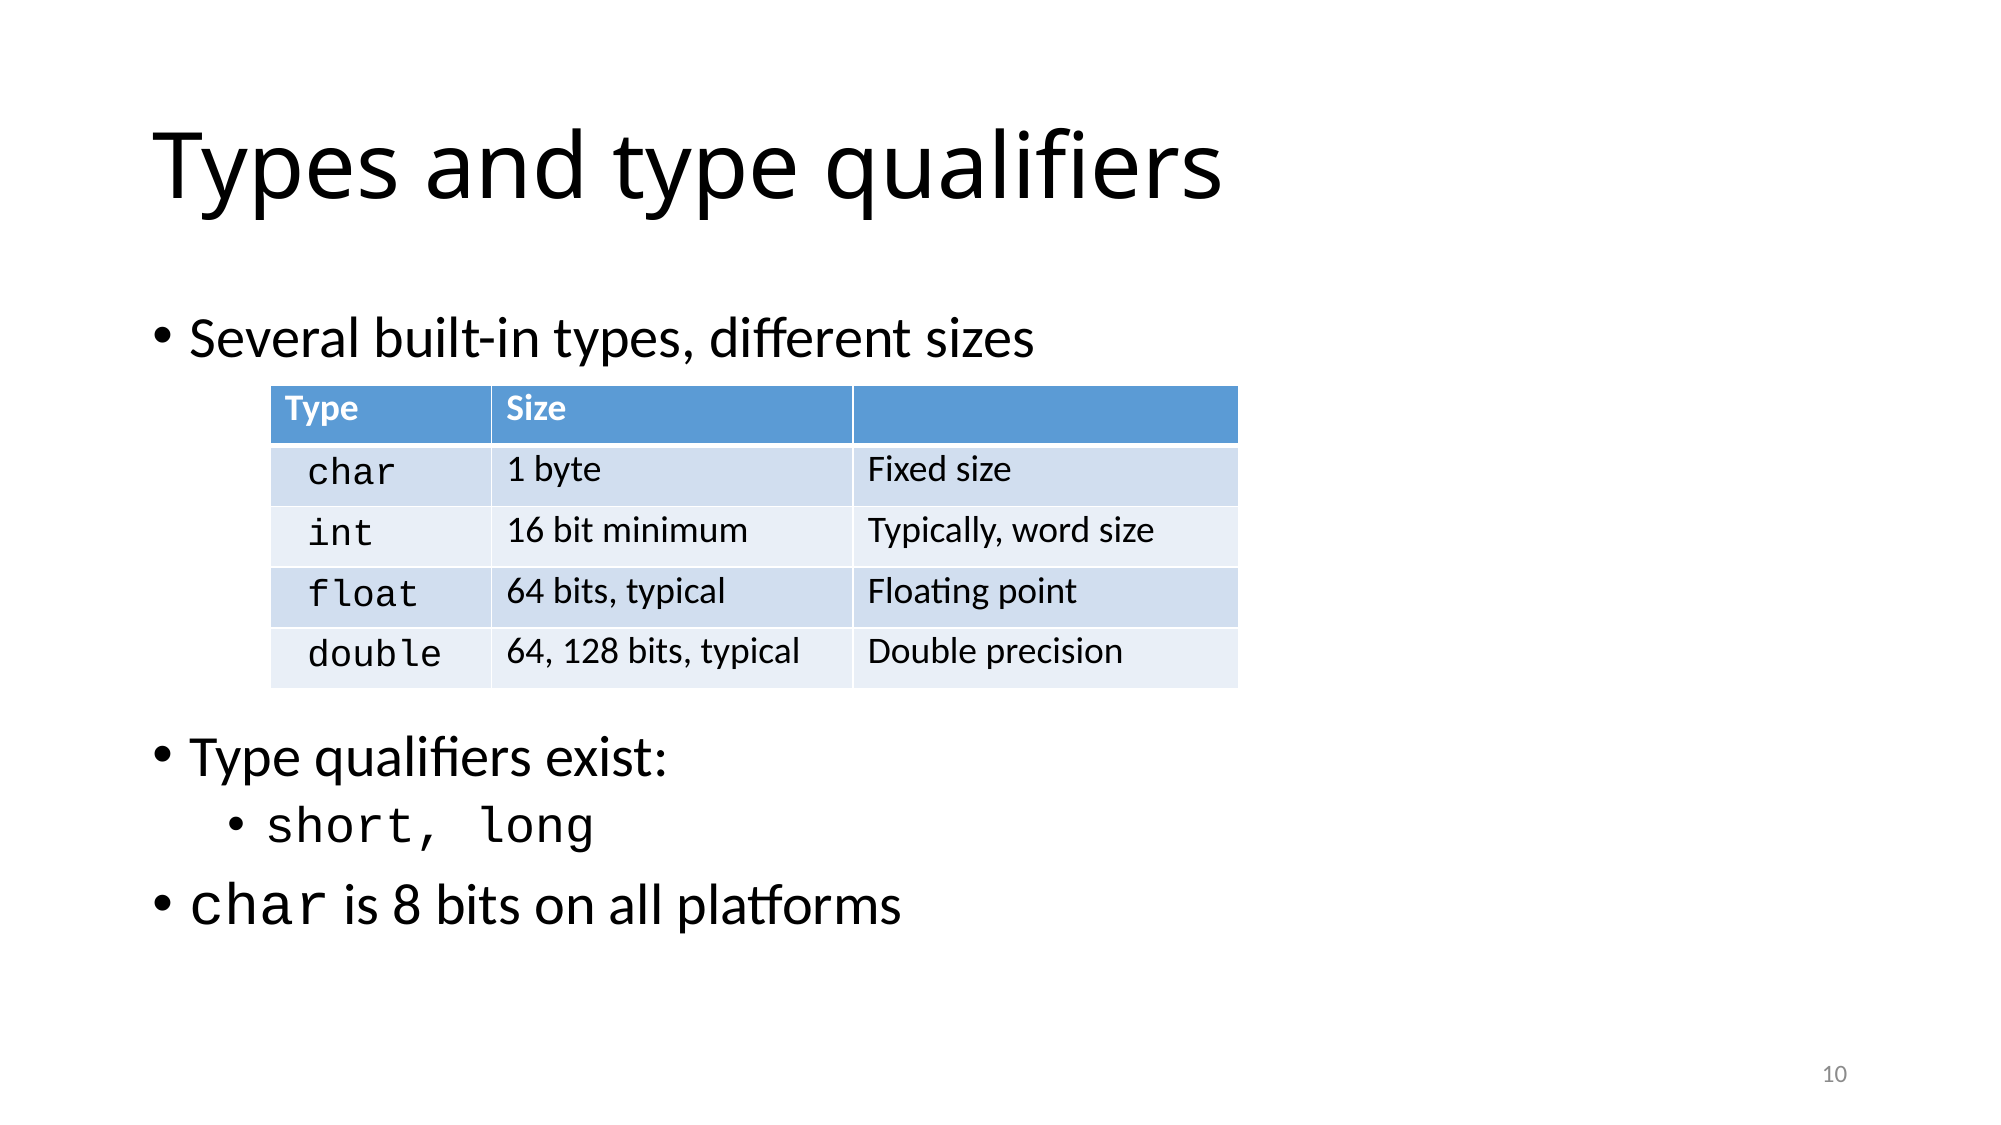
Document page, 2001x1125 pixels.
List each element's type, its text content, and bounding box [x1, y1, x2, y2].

table_cell float [271, 568, 491, 627]
title Types and type qualifiers [137, 59, 1863, 278]
table_cell 64, 128 bits, typical [492, 629, 852, 688]
list Several built-in types, different sizes Type qualifiers exist: short, long char is 8 bits on all platforms [137, 299, 1863, 1014]
table_cell Double precision [854, 629, 1238, 688]
table_cell 64 bits, typical [492, 568, 852, 627]
table_cell Typically, word size [854, 507, 1238, 566]
table_cell 1 byte [492, 448, 852, 506]
table_header [854, 386, 1238, 443]
table_cell double [271, 629, 491, 688]
table_cell int [271, 507, 491, 566]
table_header Type [271, 386, 491, 443]
table_header Size [492, 386, 852, 443]
table_cell 16 bit minimum [492, 507, 852, 566]
table_cell Fixed size [854, 448, 1238, 506]
slide_number 10 [1412, 1042, 1863, 1103]
table_cell Floating point [854, 568, 1238, 627]
table_cell char [271, 448, 491, 506]
